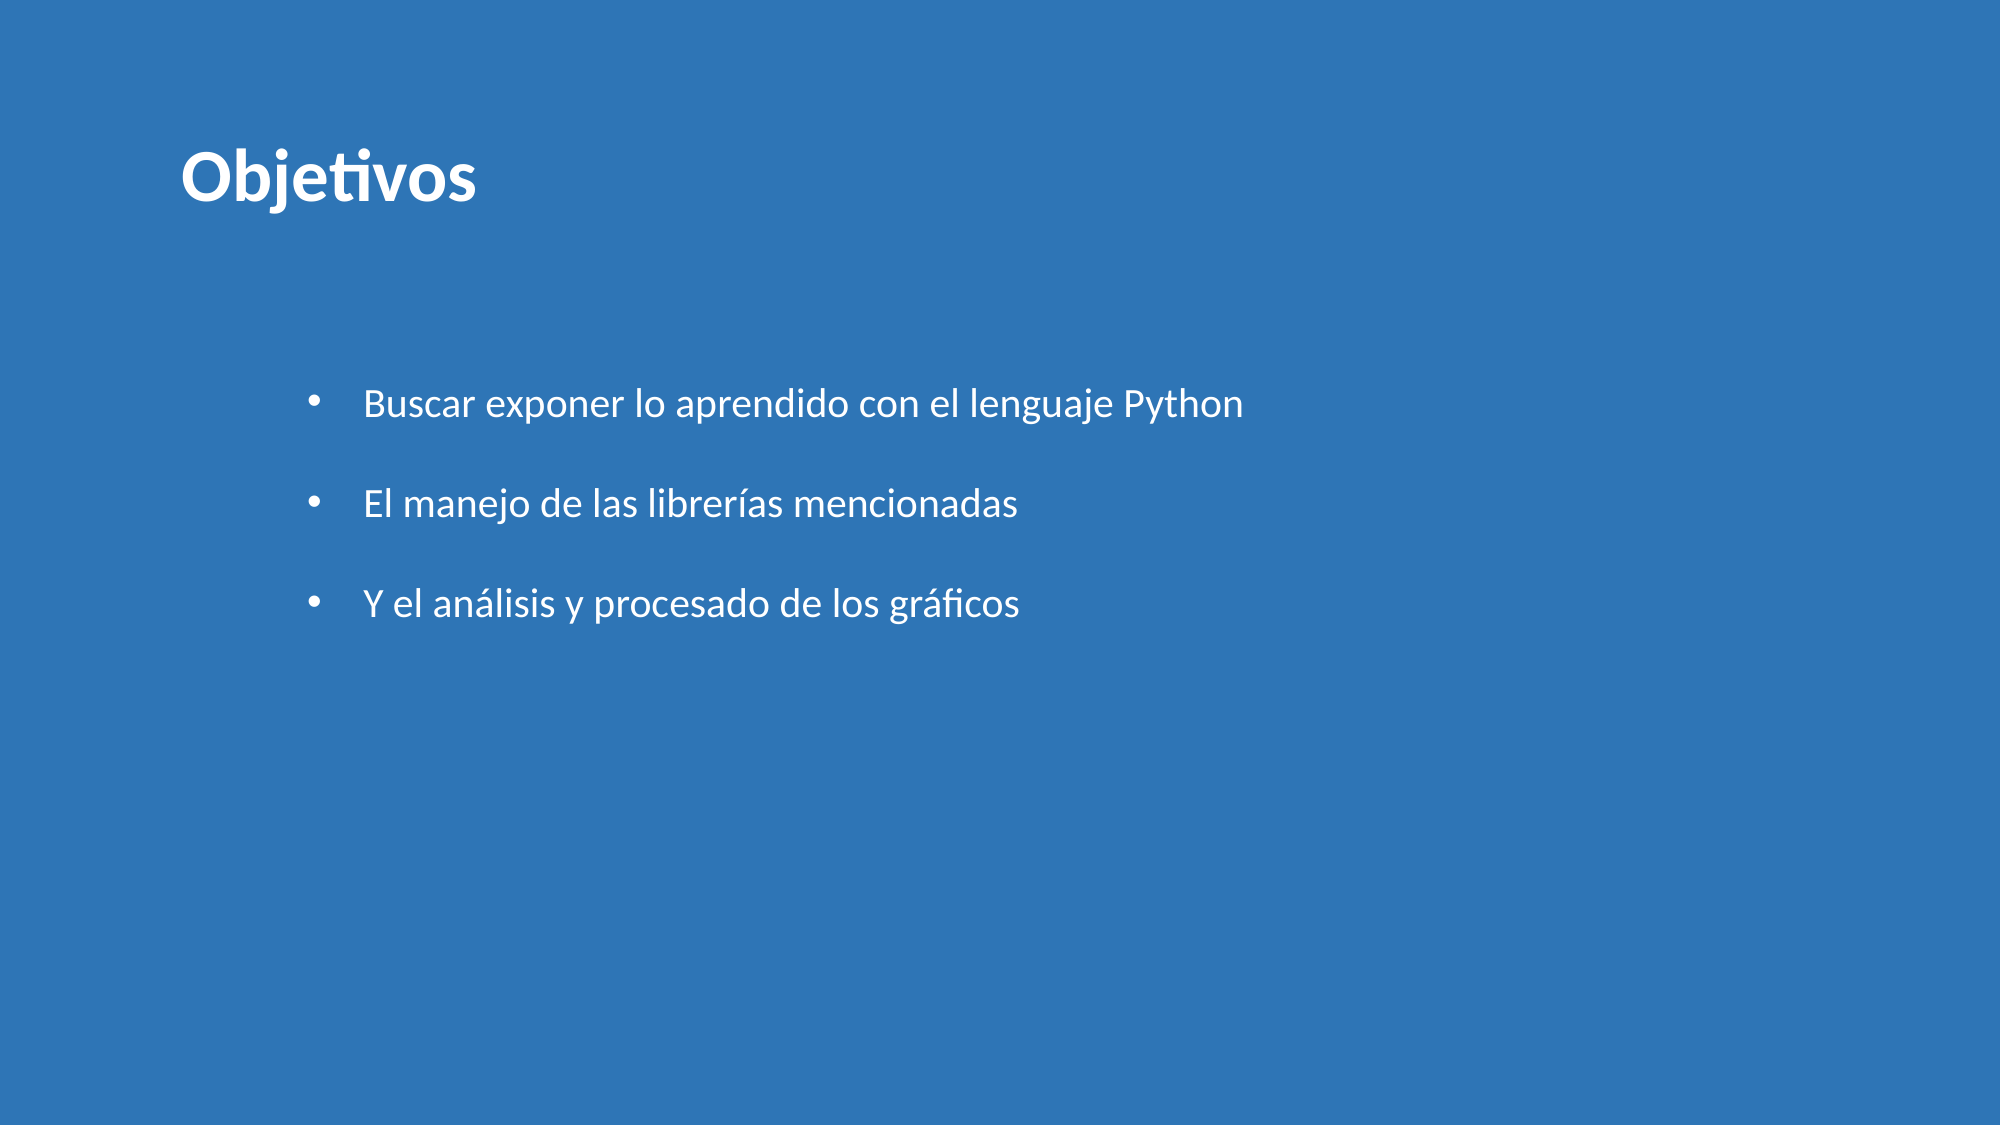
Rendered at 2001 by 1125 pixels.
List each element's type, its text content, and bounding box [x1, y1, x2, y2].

text_box Buscar exponer lo aprendido con el lenguaje Python El manejo de las librerías mencionadas Y el análisis y procesado de los gráficos [292, 318, 1708, 634]
text_box Objetivos [166, 119, 792, 225]
